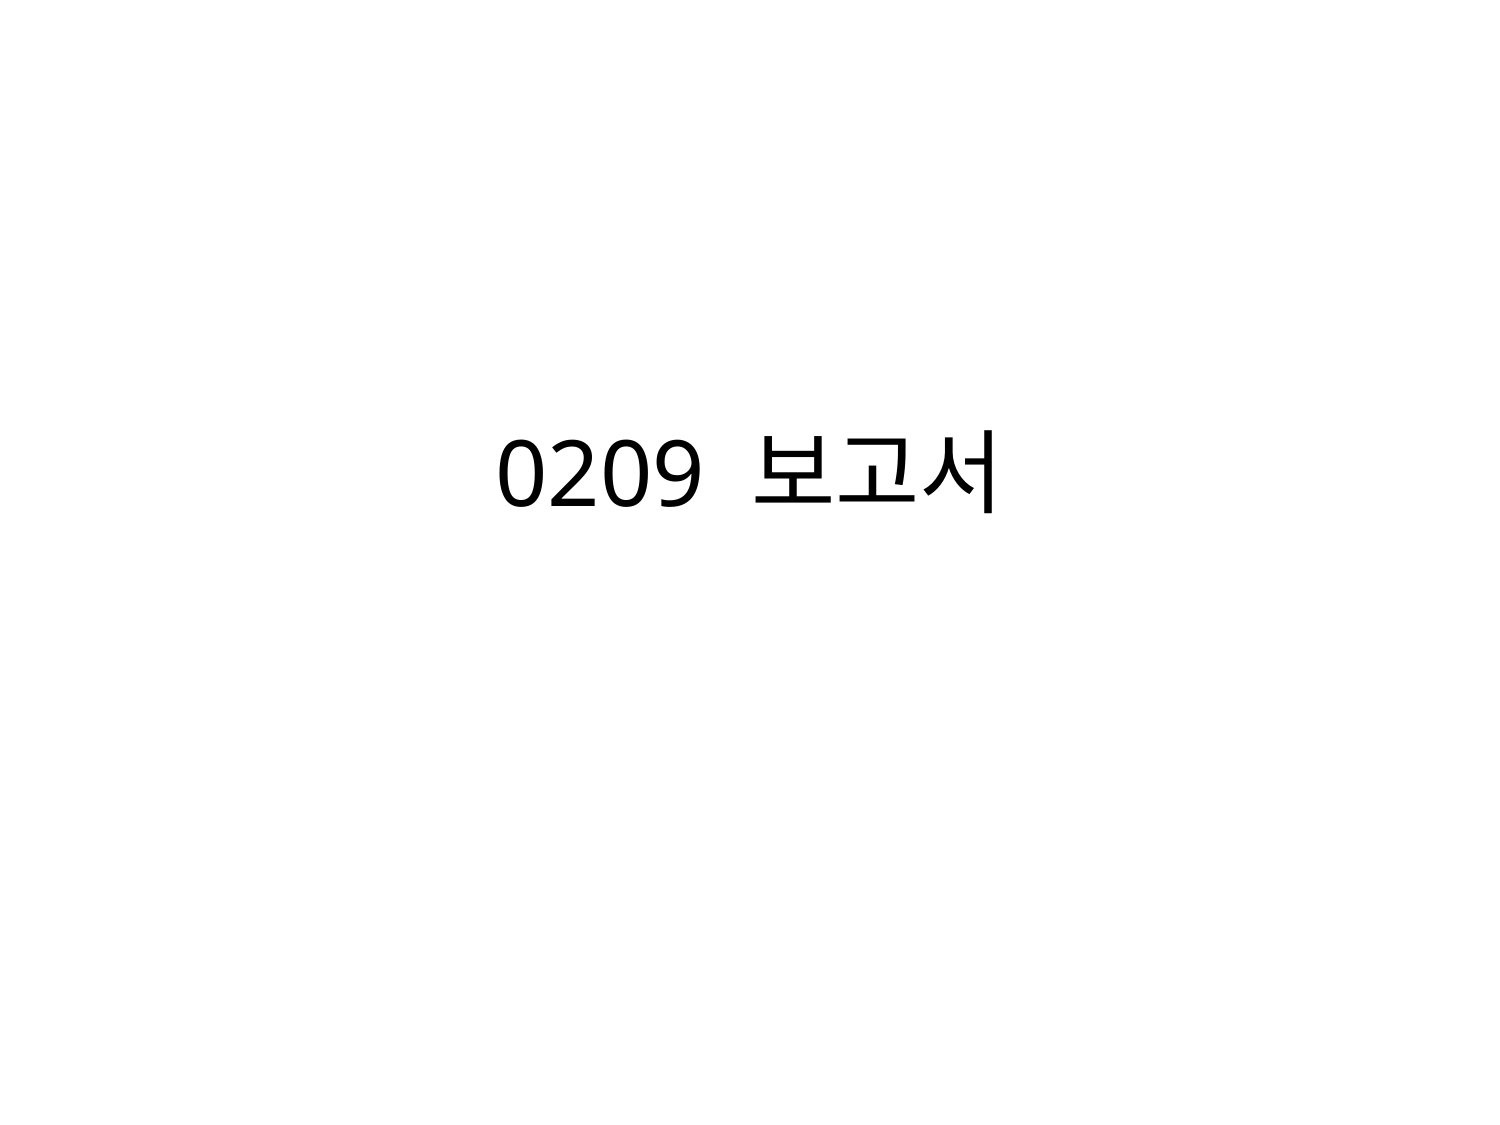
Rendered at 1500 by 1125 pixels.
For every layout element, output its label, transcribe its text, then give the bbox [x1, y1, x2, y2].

title 0209 보고서 [112, 349, 1388, 591]
